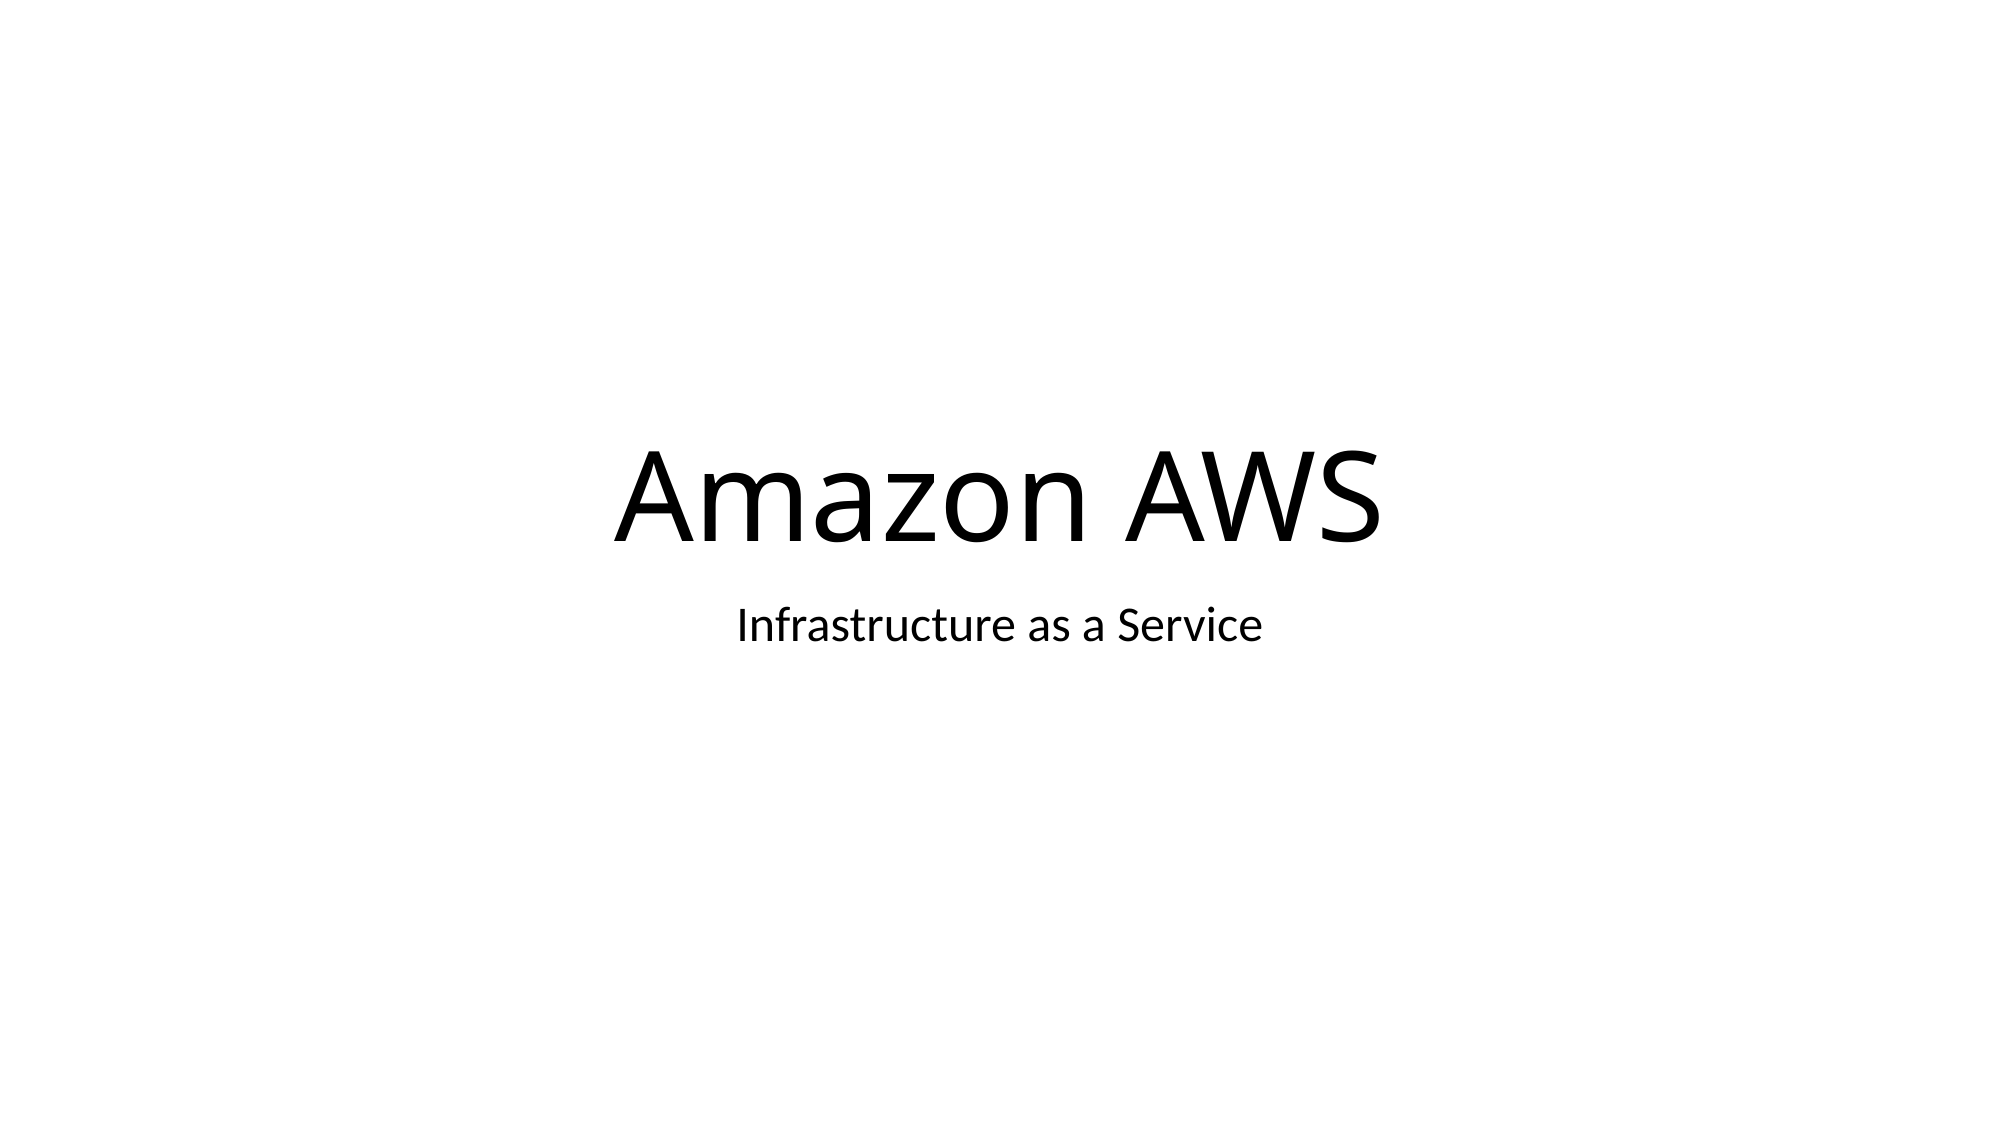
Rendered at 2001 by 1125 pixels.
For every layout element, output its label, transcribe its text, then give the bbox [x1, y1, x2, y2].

title Amazon AWS [249, 184, 1750, 576]
subtitle Infrastructure as a Service [249, 590, 1750, 863]
